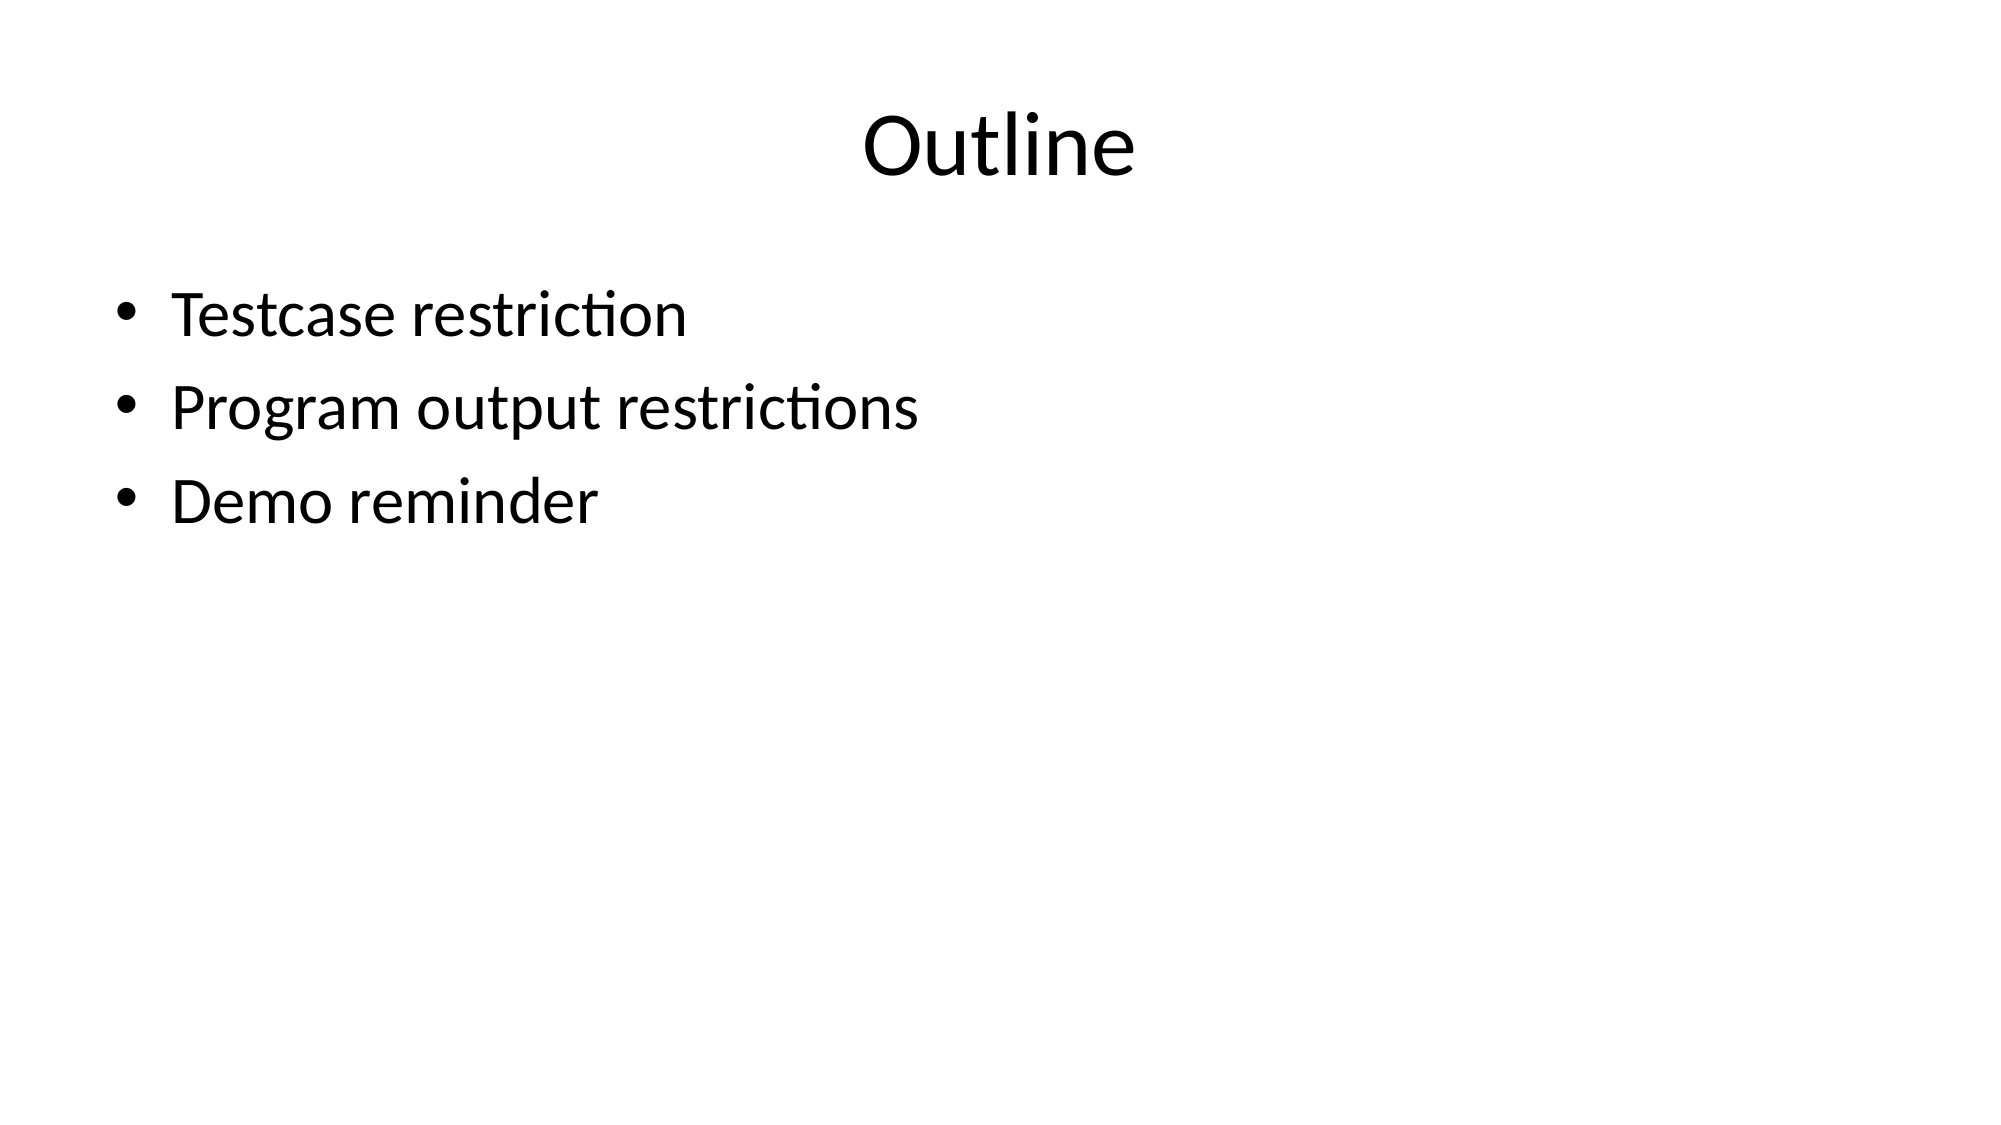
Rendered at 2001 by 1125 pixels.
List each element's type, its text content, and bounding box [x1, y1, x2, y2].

list Testcase restriction Program output restrictions Demo reminder [99, 262, 1900, 1005]
title Outline [99, 45, 1900, 233]
